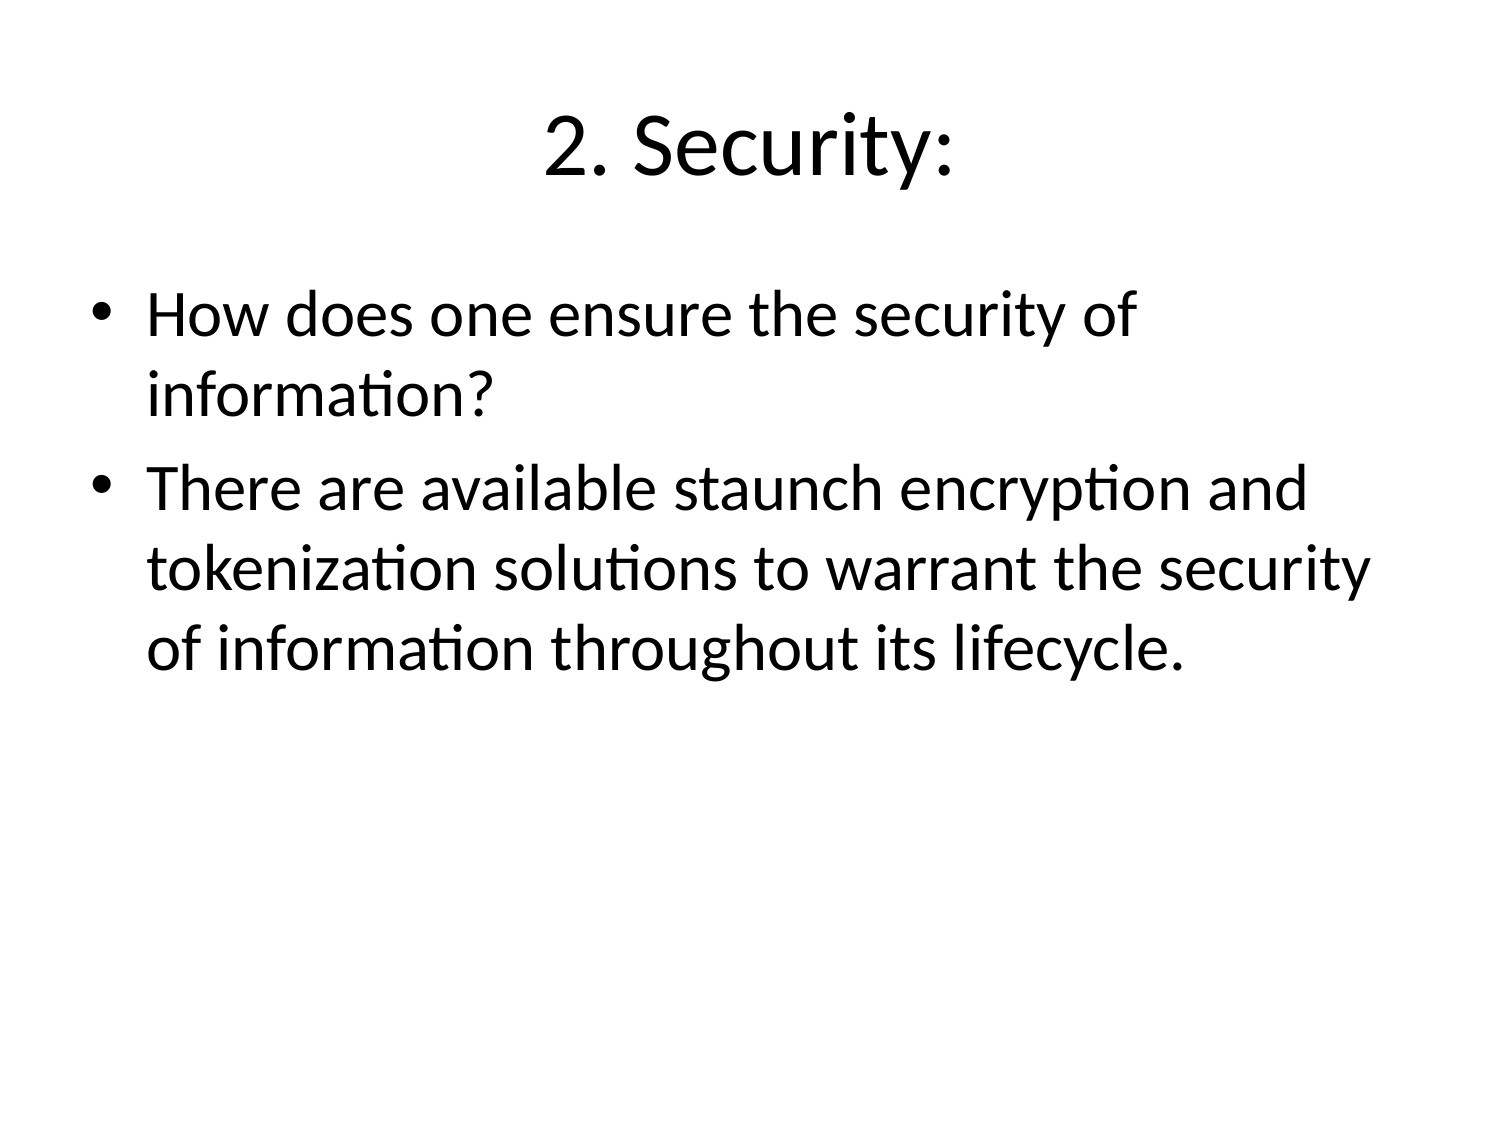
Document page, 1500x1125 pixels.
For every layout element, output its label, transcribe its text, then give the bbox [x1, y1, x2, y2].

title 2. Security: [75, 45, 1425, 233]
list How does one ensure the security of information? There are available staunch encryption and tokenization solutions to warrant the security of information throughout its lifecycle. [75, 262, 1425, 1005]
